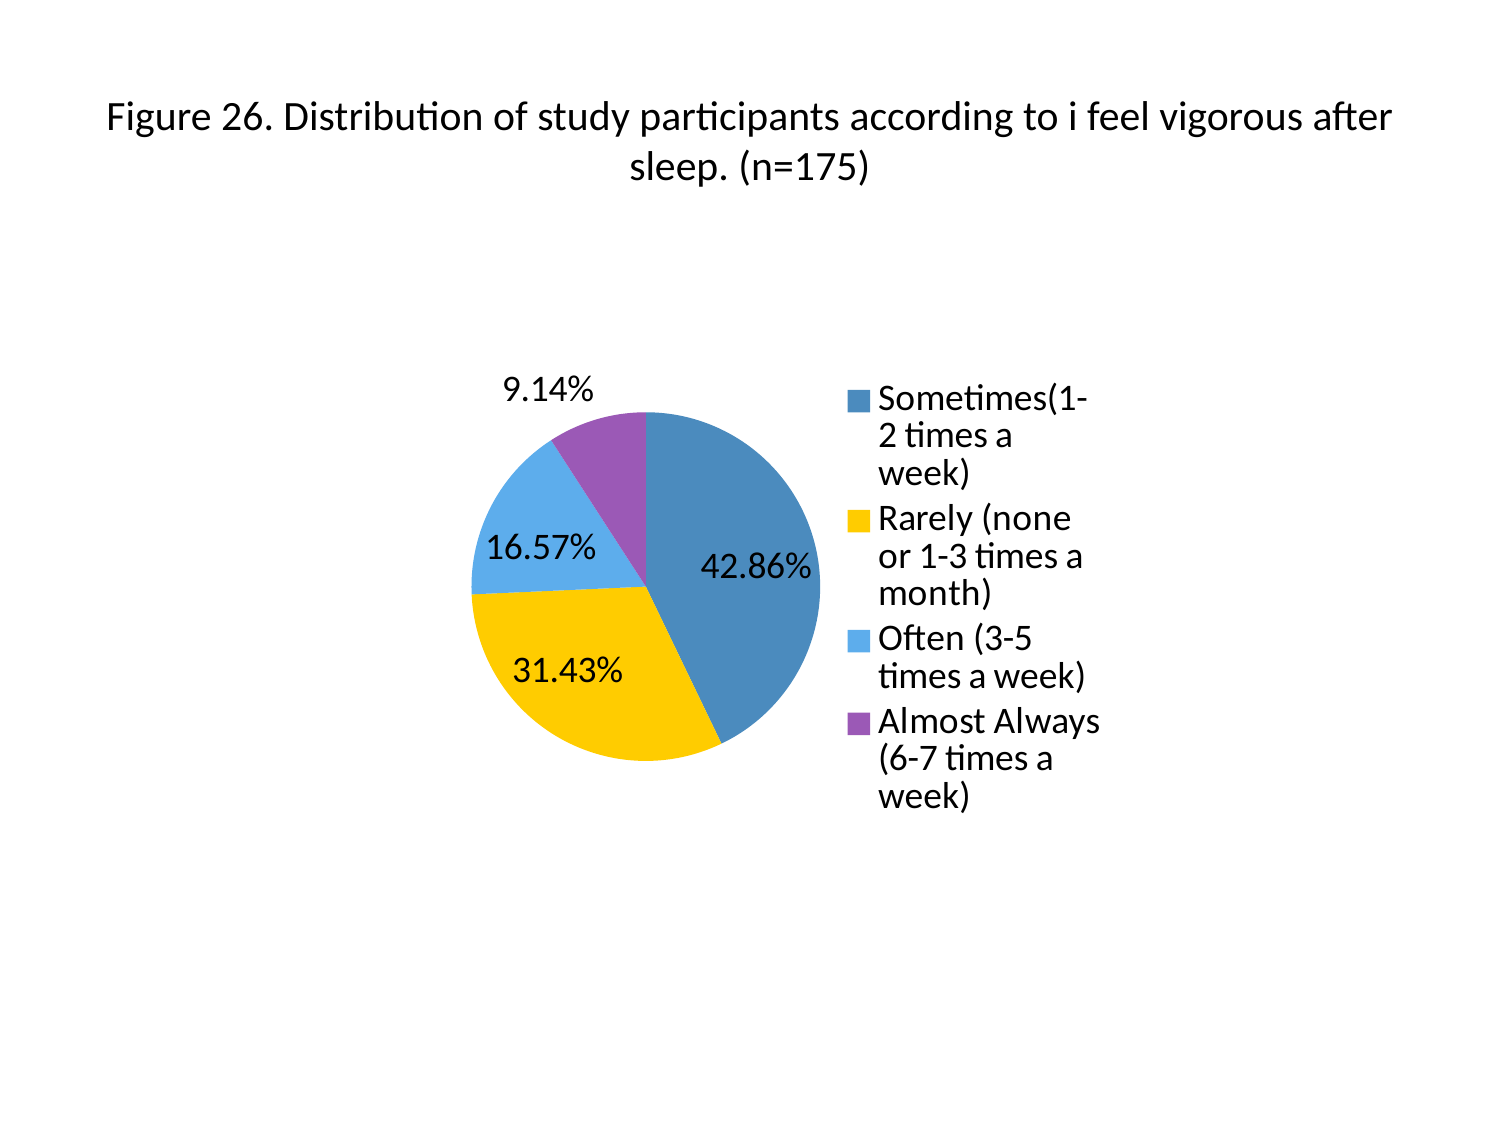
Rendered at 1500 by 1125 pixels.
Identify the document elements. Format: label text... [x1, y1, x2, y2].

chart [374, 299, 1126, 901]
title Figure 26. Distribution of study participants according to i feel vigorous after sleep. (n=175) [75, 45, 1425, 233]
